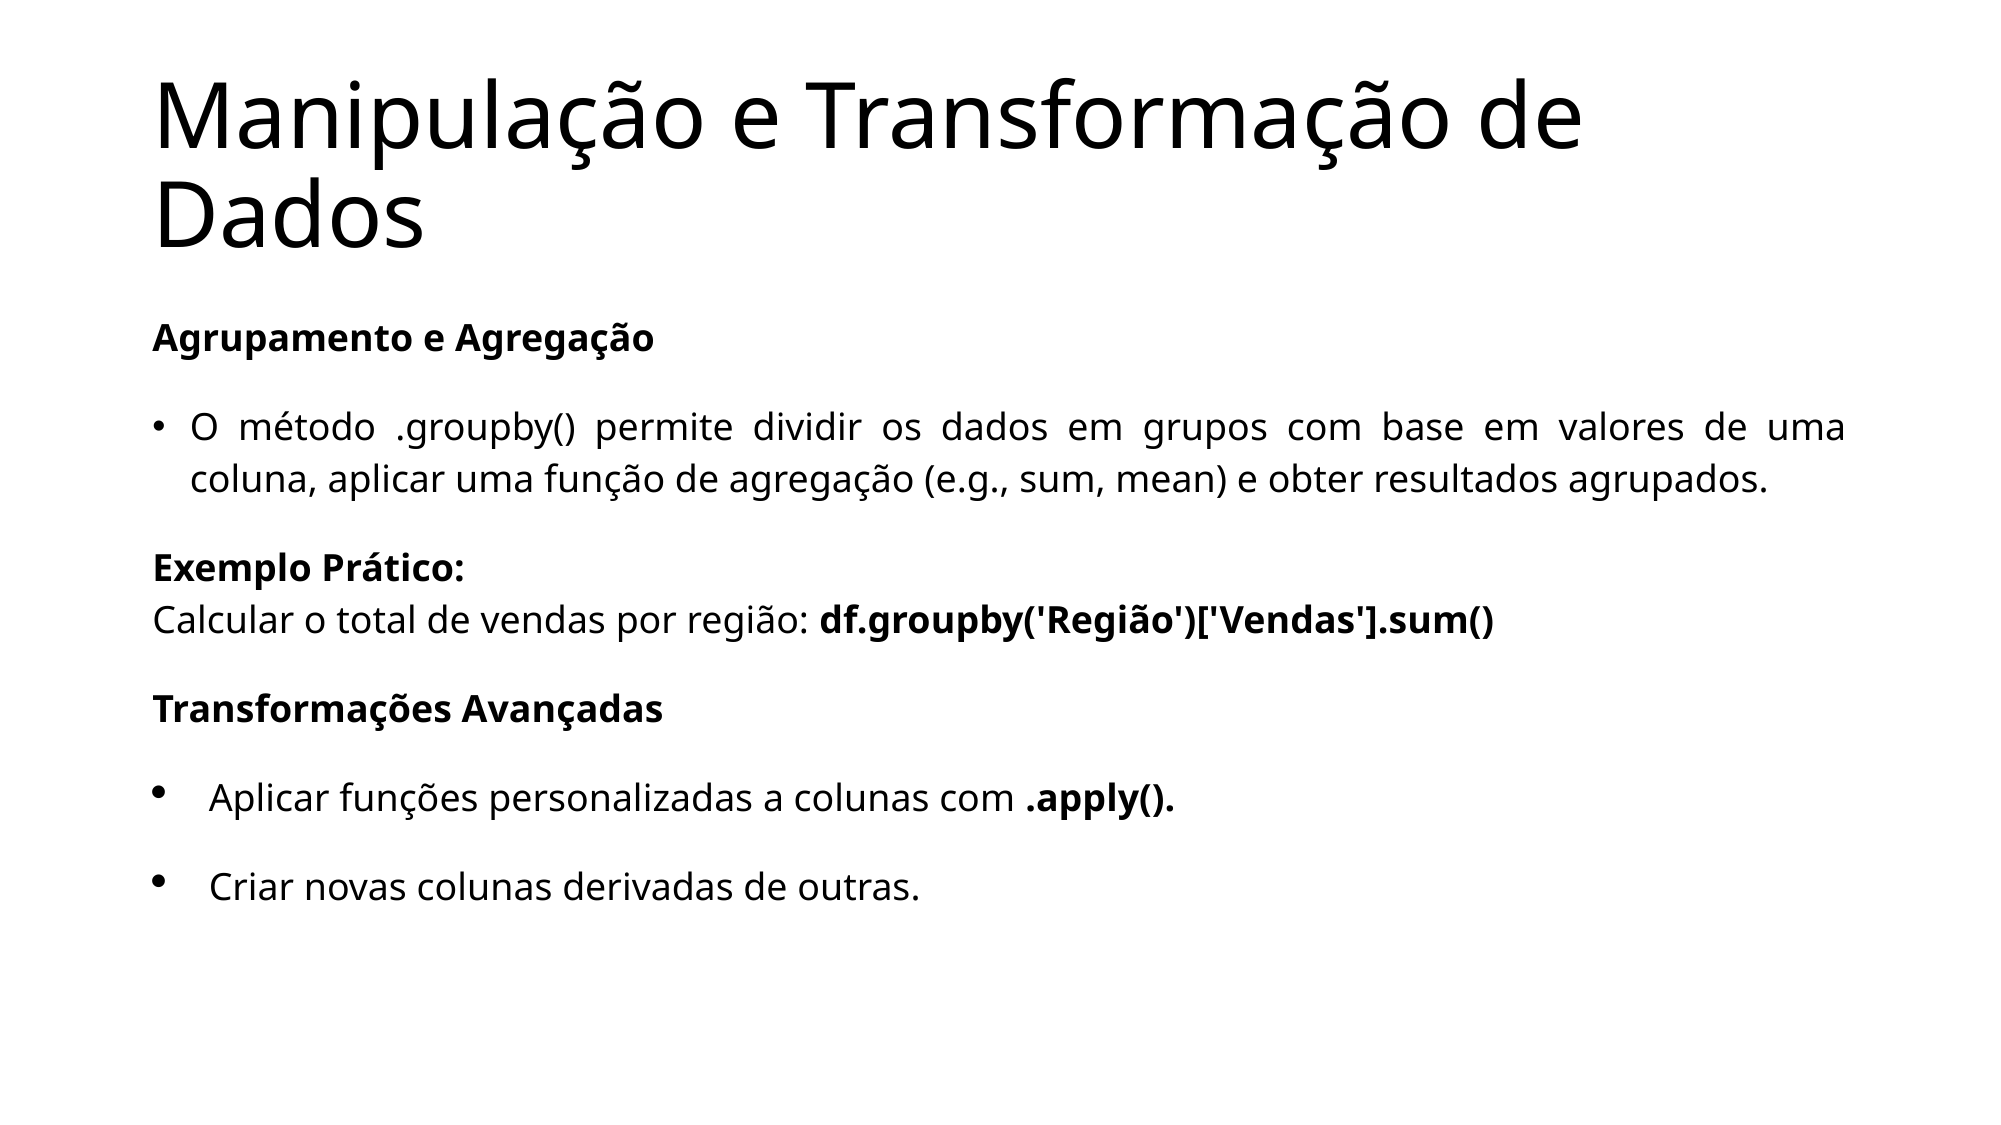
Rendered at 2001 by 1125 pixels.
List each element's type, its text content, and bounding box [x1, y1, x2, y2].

list Agrupamento e Agregação O método .groupby() permite dividir os dados em grupos com base em valores de uma coluna, aplicar uma função de agregação (e.g., sum, mean) e obter resultados agrupados. Exemplo Prático: Calcular o total de vendas por região: df.groupby('Região')['Vendas'].sum() Transformações Avançadas Aplicar funções personalizadas a colunas com .apply(). Criar novas colunas derivadas de outras. [137, 299, 1863, 1014]
title Manipulação e Transformação de Dados [137, 59, 1863, 278]
